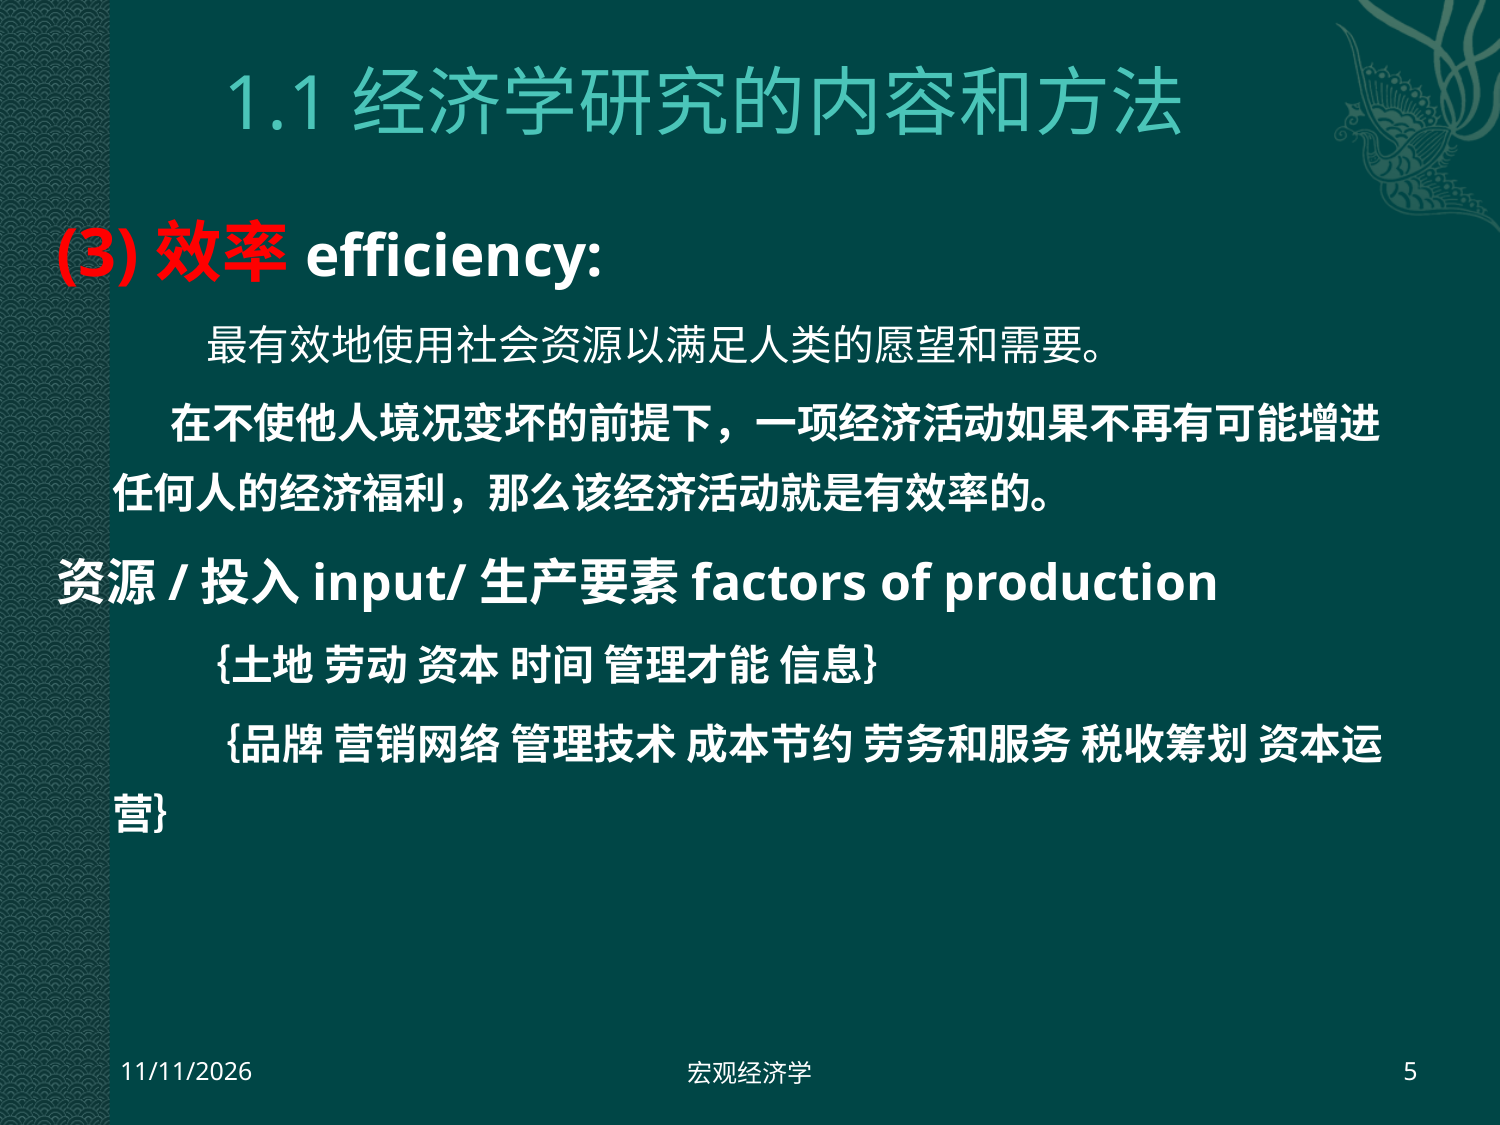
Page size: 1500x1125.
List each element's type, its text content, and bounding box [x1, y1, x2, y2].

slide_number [75, 1042, 425, 1103]
picture [0, 0, 110, 1125]
footer 宏观经济学 [512, 1042, 988, 1103]
slide_number 5 [1074, 1042, 1425, 1103]
title 1.1经济学研究的内容和方法 [46, 46, 1364, 154]
list (3)效率efficiency: 最有效地使用社会资源以满足人类的愿望和需要。 在不使他人境况变坏的前提下，一项经济活动如果不再有可能增进任何人的经济福利，那么该经济活动就是有效率的。 资源/投入input/生产要素factors of production ｛土地 劳动 资本 时间 管理才能 信息｝ ｛品牌 营销网络 管理技术 成本节约 劳务和服务 税收筹划 资本运营｝ [41, 170, 1424, 1021]
